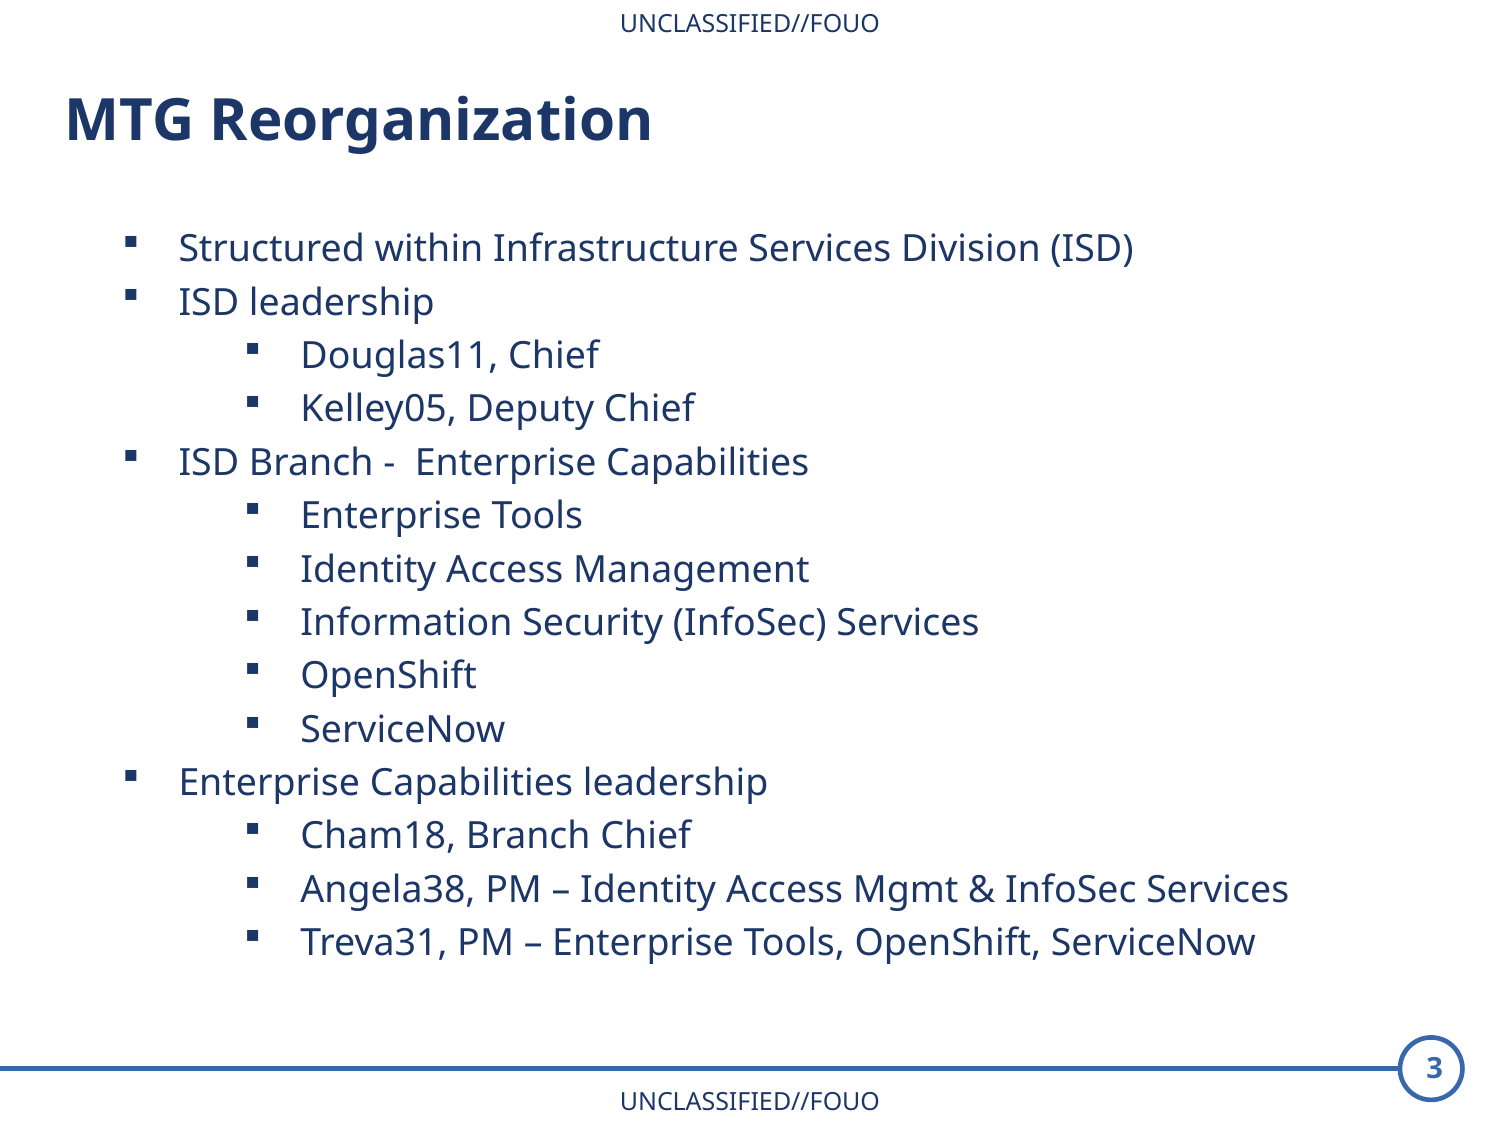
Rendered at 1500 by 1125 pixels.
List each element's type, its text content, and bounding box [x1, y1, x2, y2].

text_box Structured within Infrastructure Services Division (ISD) ISD leadership Douglas11, Chief Kelley05, Deputy Chief ISD Branch - Enterprise Capabilities Enterprise Tools Identity Access Management Information Security (InfoSec) Services OpenShift ServiceNow Enterprise Capabilities leadership Cham18, Branch Chief Angela38, PM – Identity Access Mgmt & InfoSec Services Treva31, PM – Enterprise Tools, OpenShift, ServiceNow [107, 216, 1381, 1078]
slide_number 3 [1380, 1044, 1490, 1094]
text_box MTG Reorganization [50, 75, 1339, 160]
